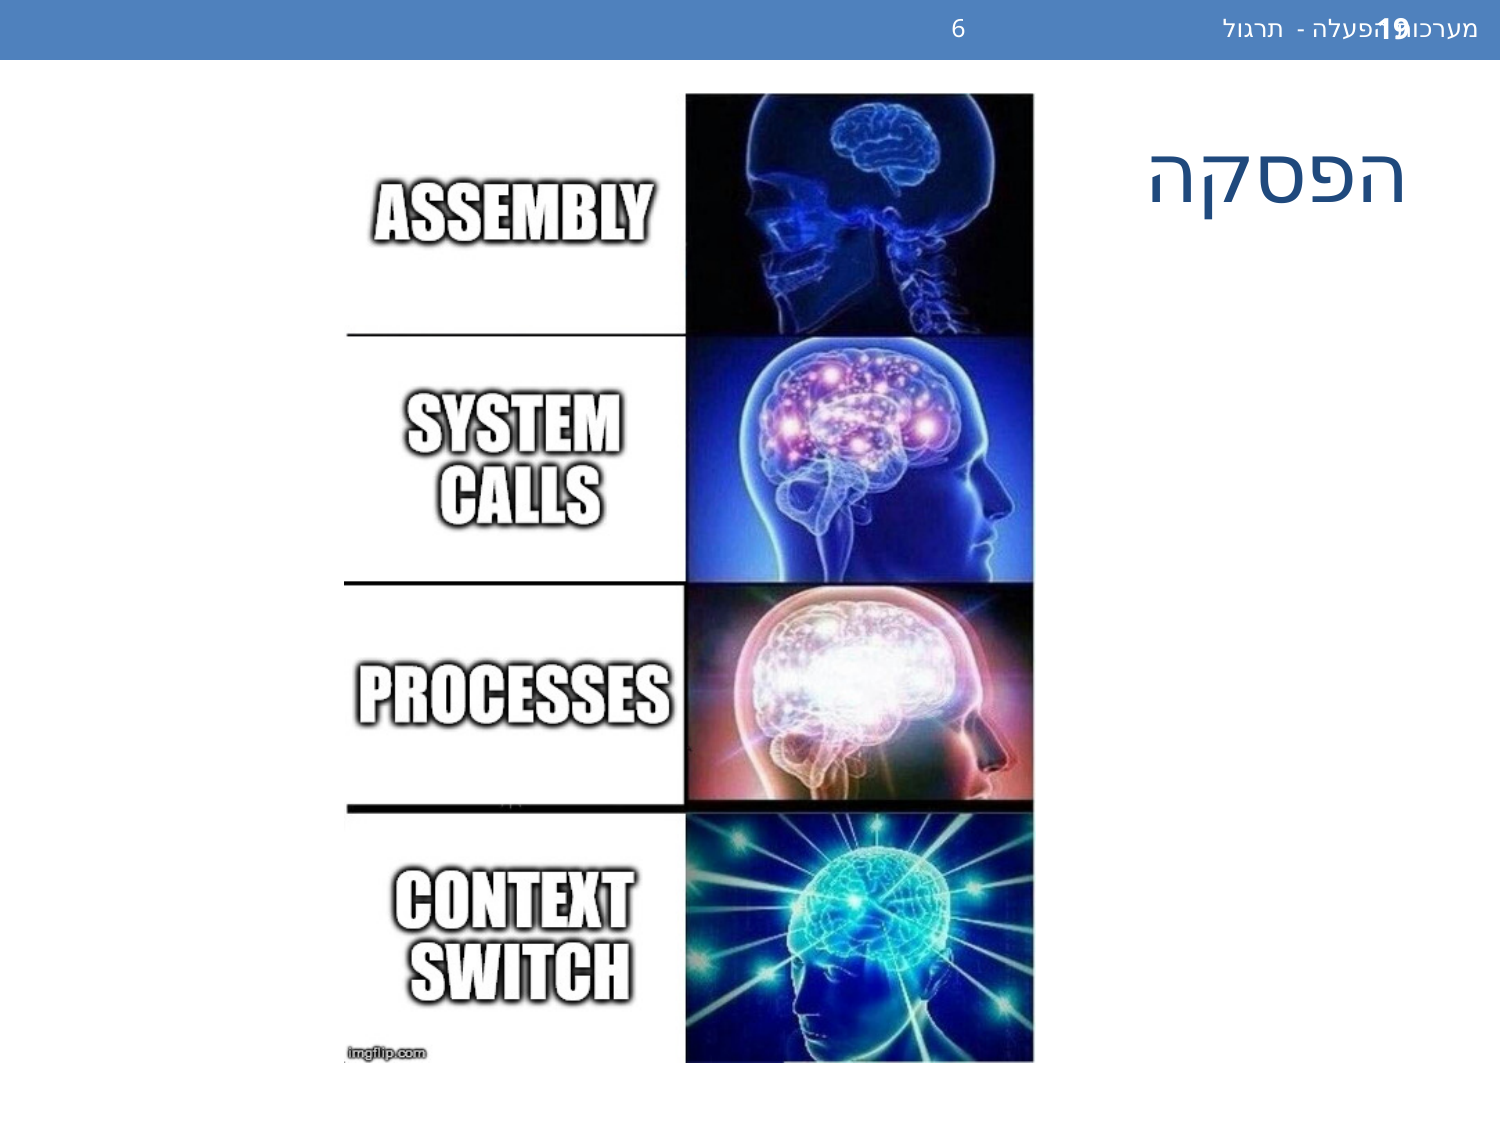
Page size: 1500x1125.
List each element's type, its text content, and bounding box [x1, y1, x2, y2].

slide_number 19 [1250, 3, 1425, 57]
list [344, 93, 1036, 1063]
title הפסקה [75, 87, 1425, 250]
footer מערכות הפעלה - תרגול 6 [562, 3, 1238, 57]
